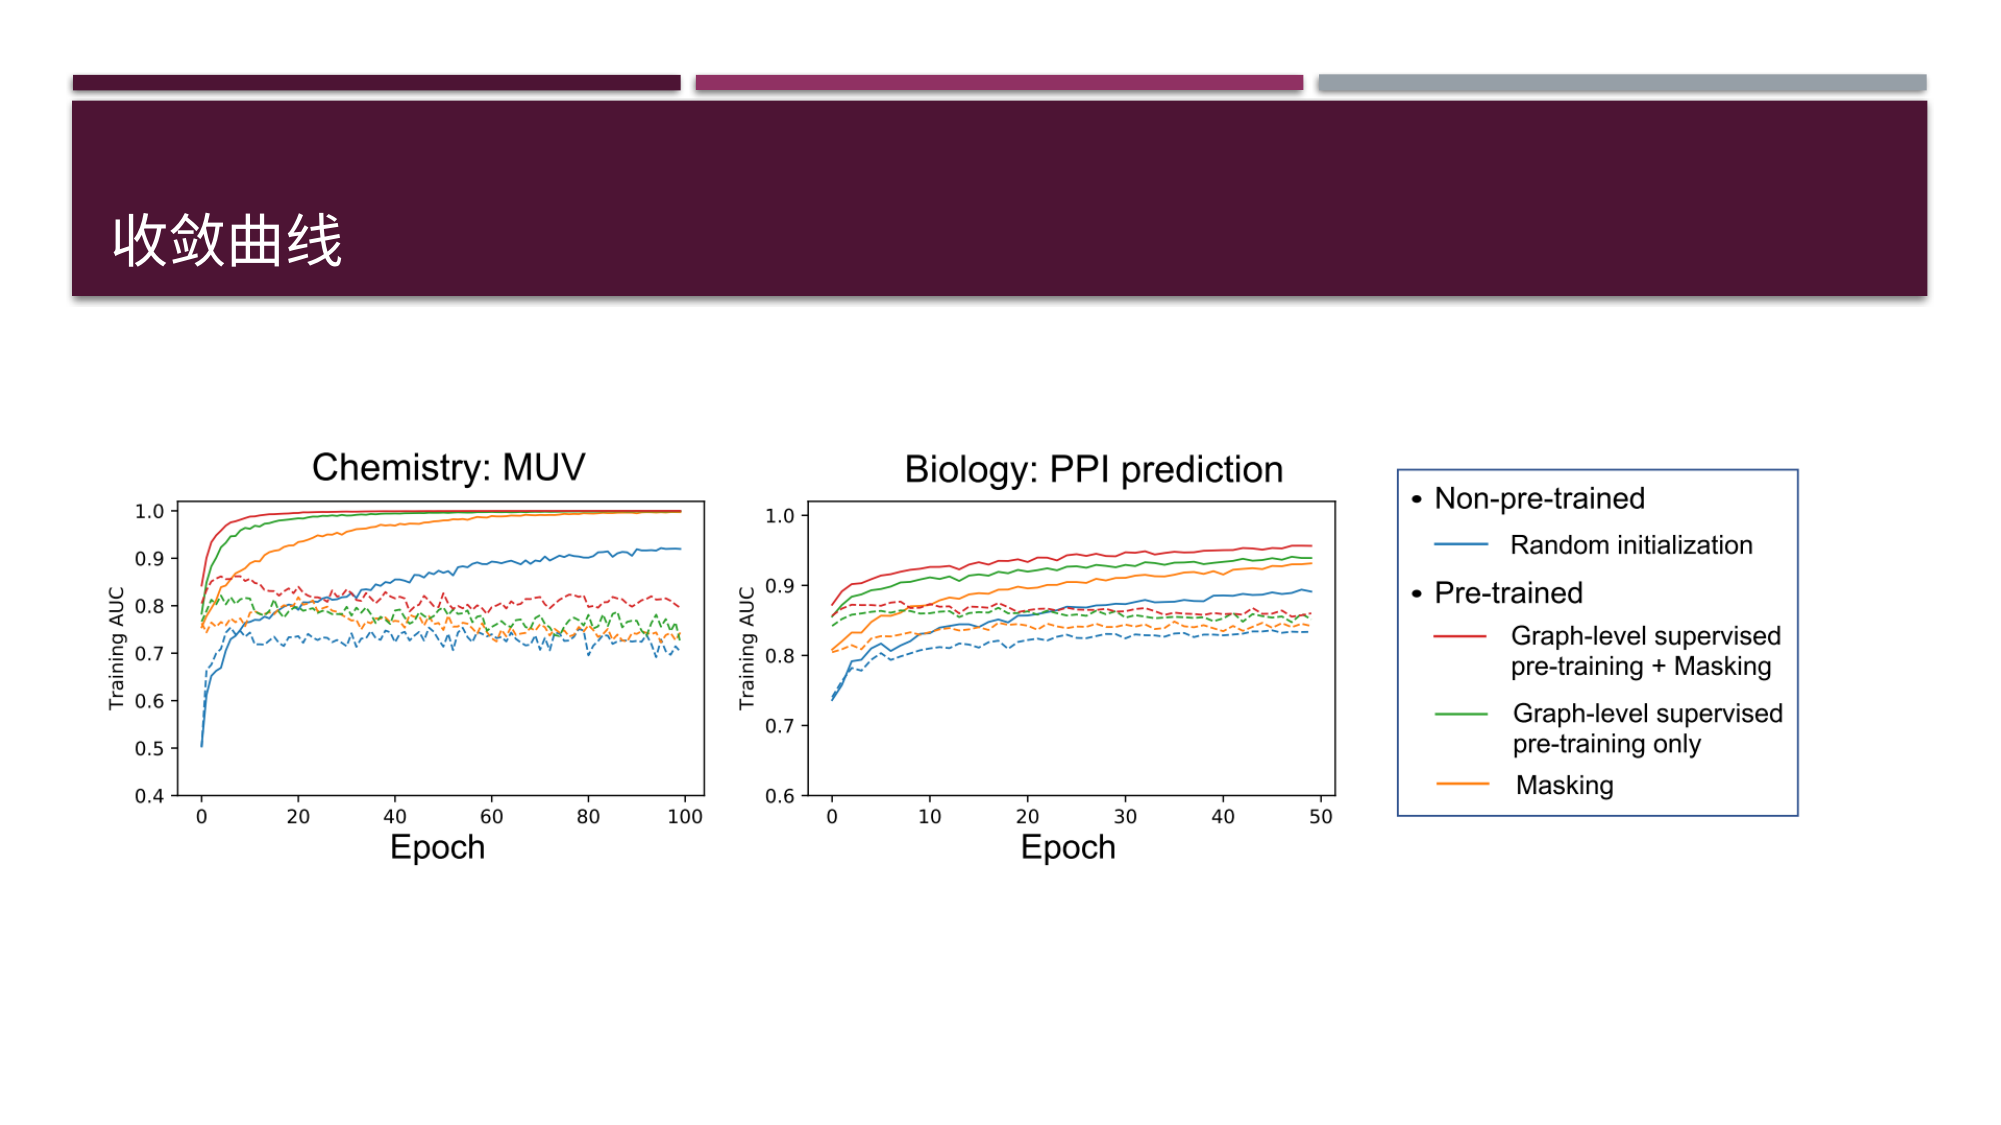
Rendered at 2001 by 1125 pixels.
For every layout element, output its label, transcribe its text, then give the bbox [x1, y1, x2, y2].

title 收敛曲线 [95, 115, 1905, 282]
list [94, 419, 1817, 911]
